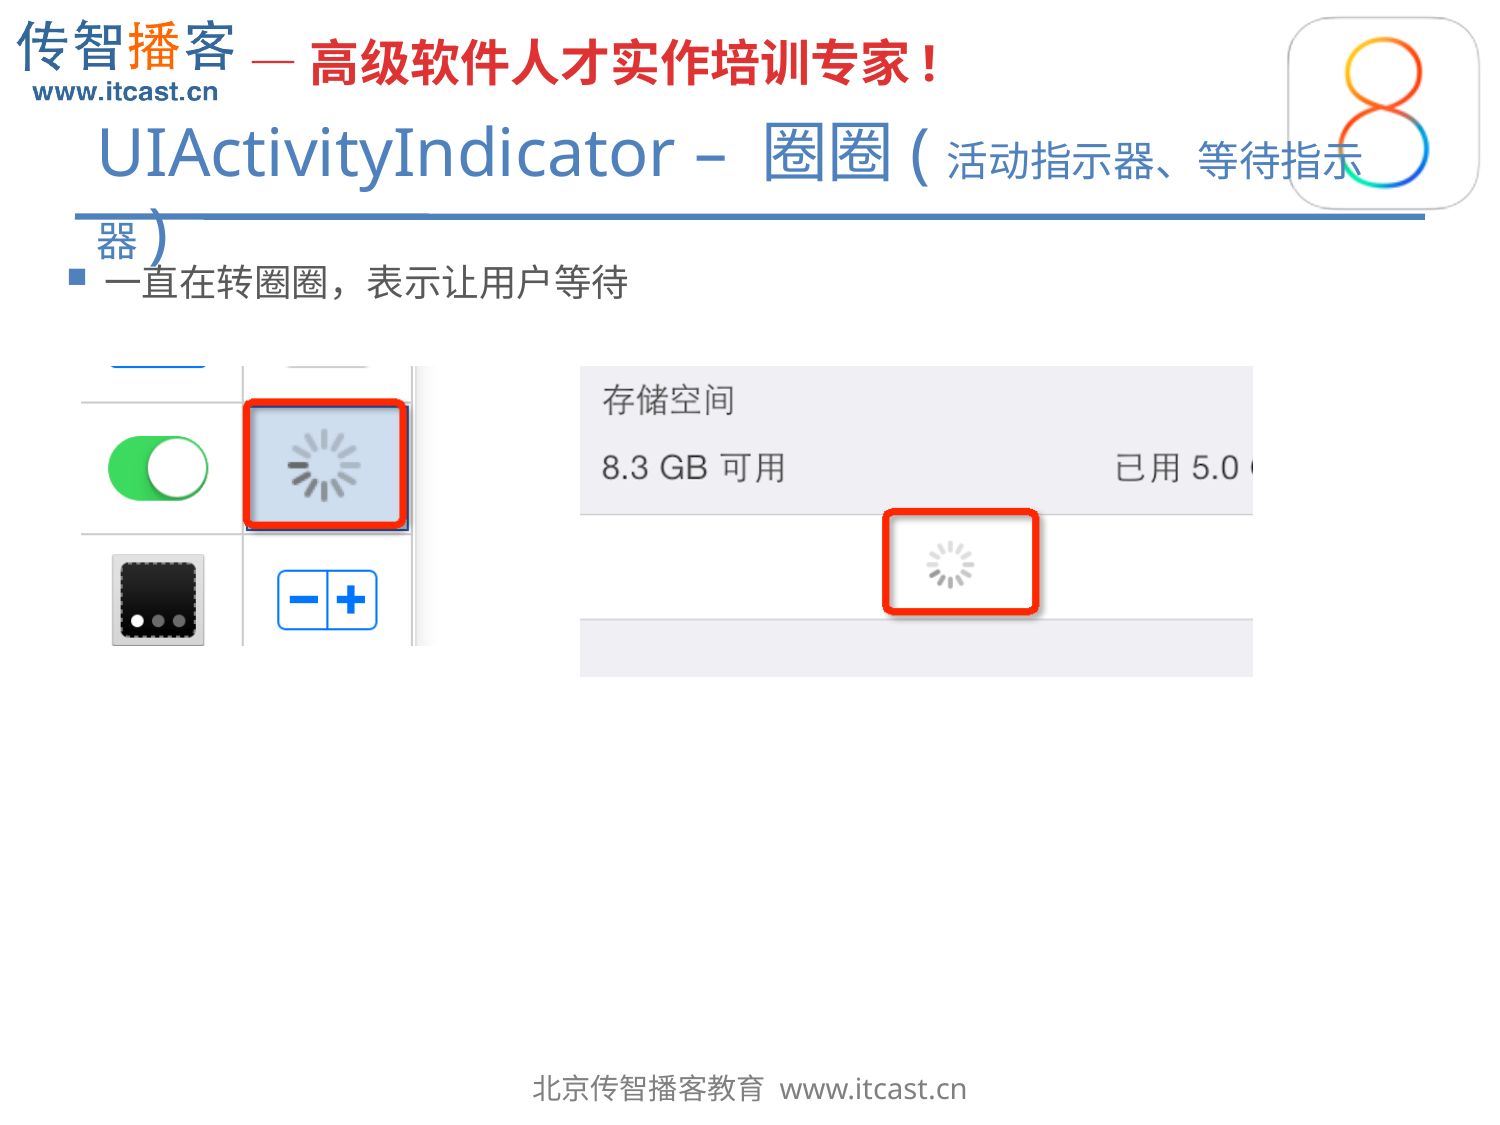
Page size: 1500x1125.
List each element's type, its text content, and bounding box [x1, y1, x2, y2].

picture [16, 19, 234, 101]
list 一直在转圈圈，表示让用户等待 [51, 251, 1425, 322]
picture [1270, 0, 1497, 227]
picture [81, 366, 437, 647]
picture [579, 365, 1254, 678]
title UIActivityIndicator – 圈圈(活动指示器、等待指示器) [81, 102, 1416, 238]
